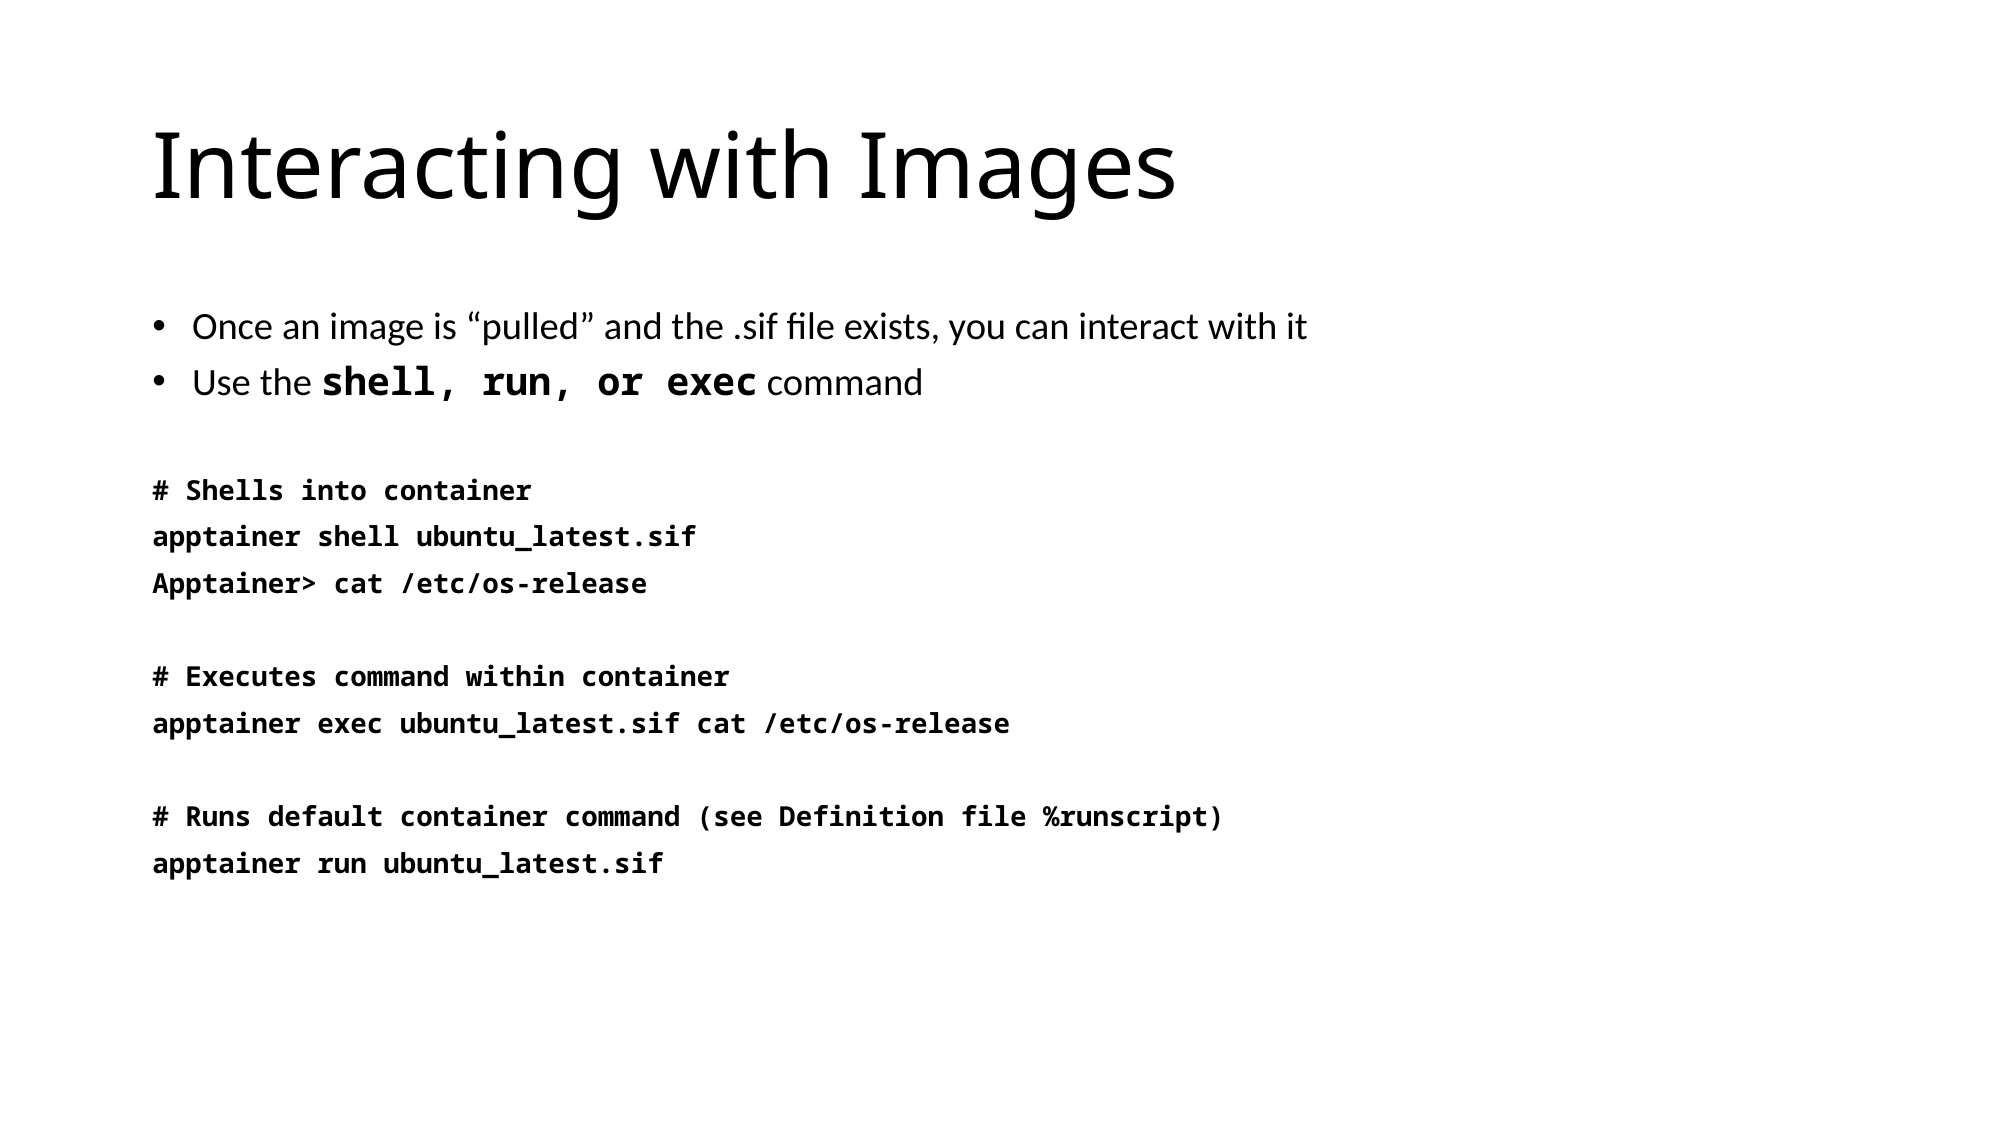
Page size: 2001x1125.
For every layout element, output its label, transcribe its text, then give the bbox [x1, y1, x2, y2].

list Once an image is “pulled” and the .sif file exists, you can interact with it Use the shell, run, or exec command # Shells into container apptainer shell ubuntu_latest.sif Apptainer> cat /etc/os-release # Executes command within container apptainer exec ubuntu_latest.sif cat /etc/os-release # Runs default container command (see Definition file %runscript) apptainer run ubuntu_latest.sif [137, 299, 1863, 1014]
title Interacting with Images [137, 59, 1863, 278]
